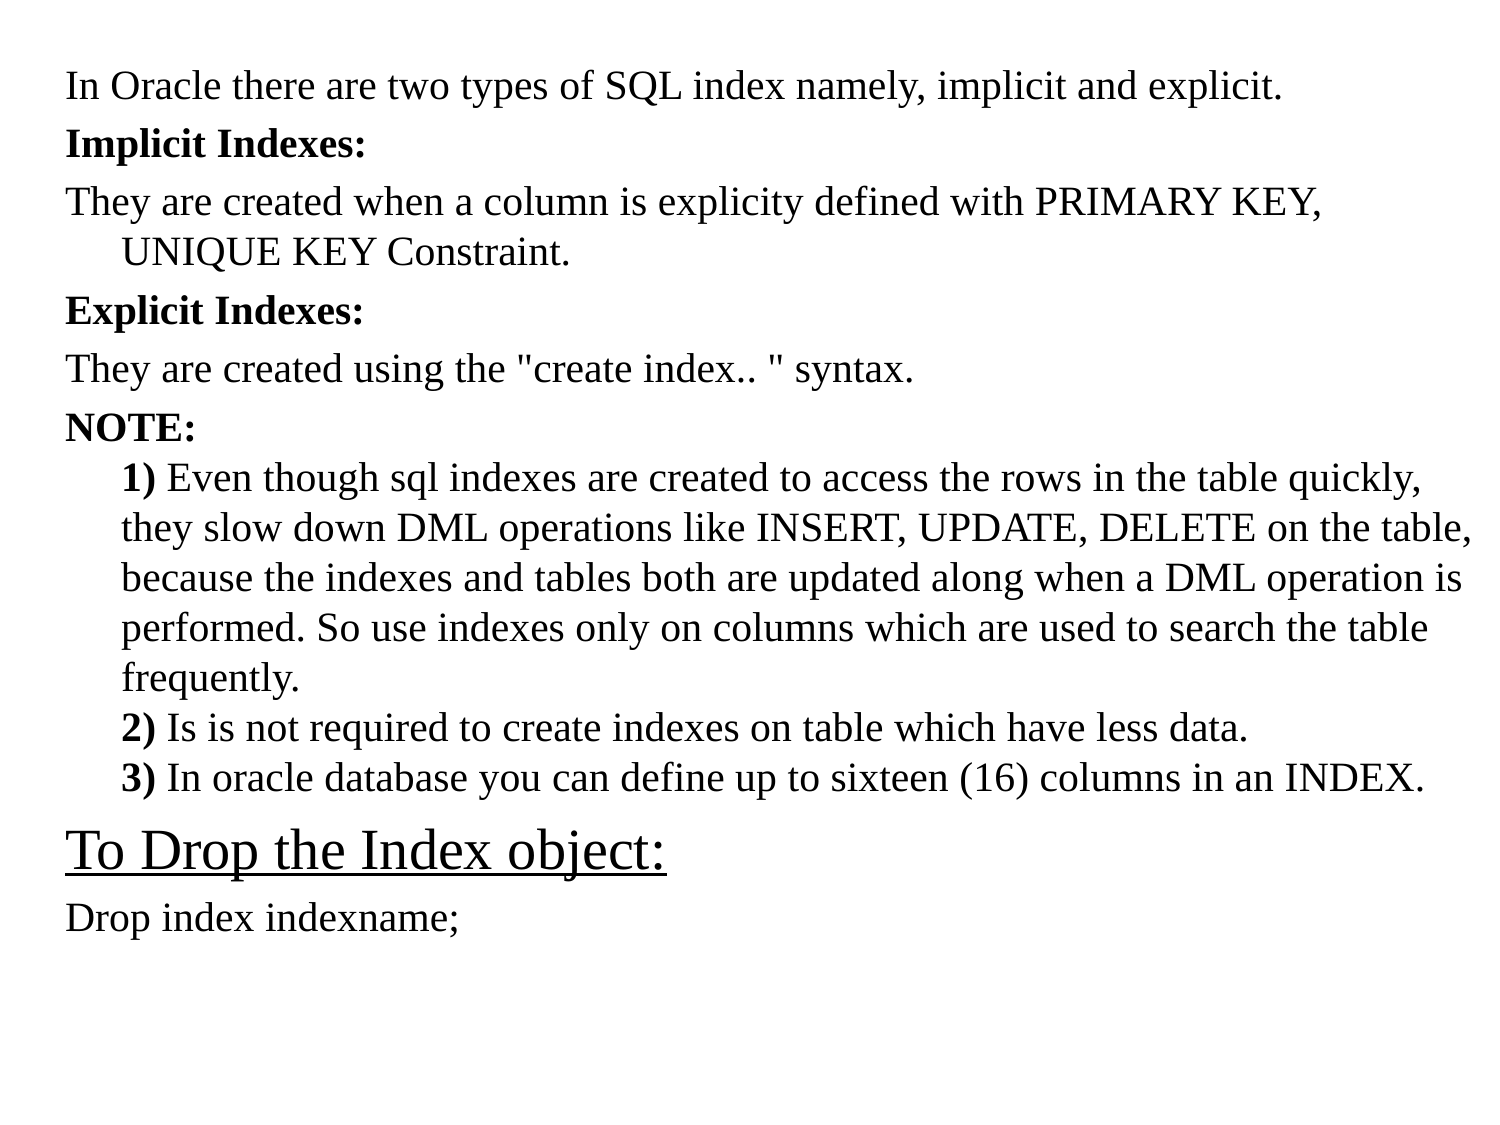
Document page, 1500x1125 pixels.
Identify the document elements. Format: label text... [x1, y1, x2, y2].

list In Oracle there are two types of SQL index namely, implicit and explicit. Implicit Indexes: They are created when a column is explicity defined with PRIMARY KEY, UNIQUE KEY Constraint. Explicit Indexes: They are created using the "create index.. " syntax. NOTE: 1) Even though sql indexes are created to access the rows in the table quickly, they slow down DML operations like INSERT, UPDATE, DELETE on the table, because the indexes and tables both are updated along when a DML operation is performed. So use indexes only on columns which are used to search the table frequently. 2) Is is not required to create indexes on table which have less data. 3) In oracle database you can define up to sixteen (16) columns in an INDEX. To Drop the Index object: Drop index indexname; [50, 50, 1500, 1075]
